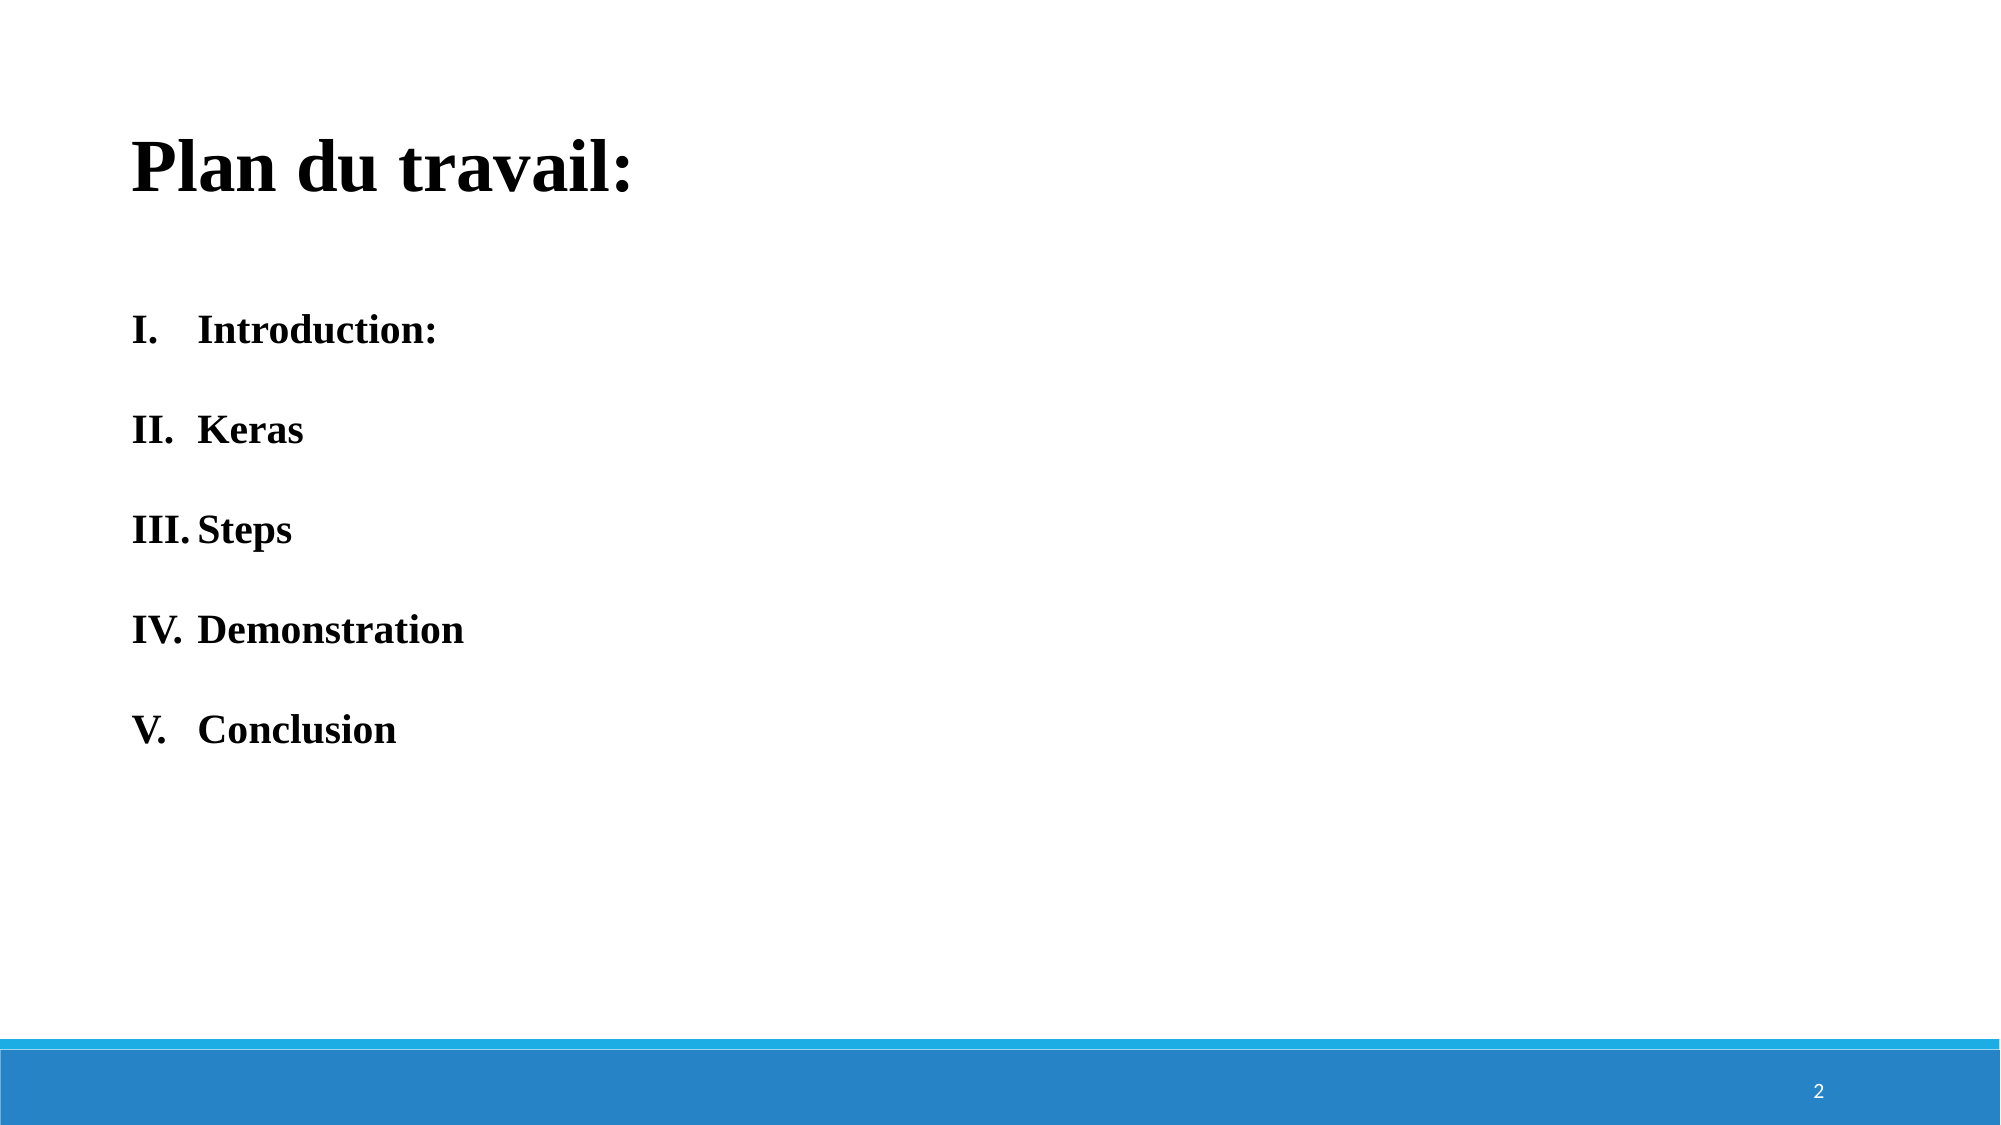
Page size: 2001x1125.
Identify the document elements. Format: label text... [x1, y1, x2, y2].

slide_number 2 [1624, 1059, 1840, 1120]
text_box Plan du travail: Introduction: Keras Steps Demonstration Conclusion [116, 109, 1150, 759]
